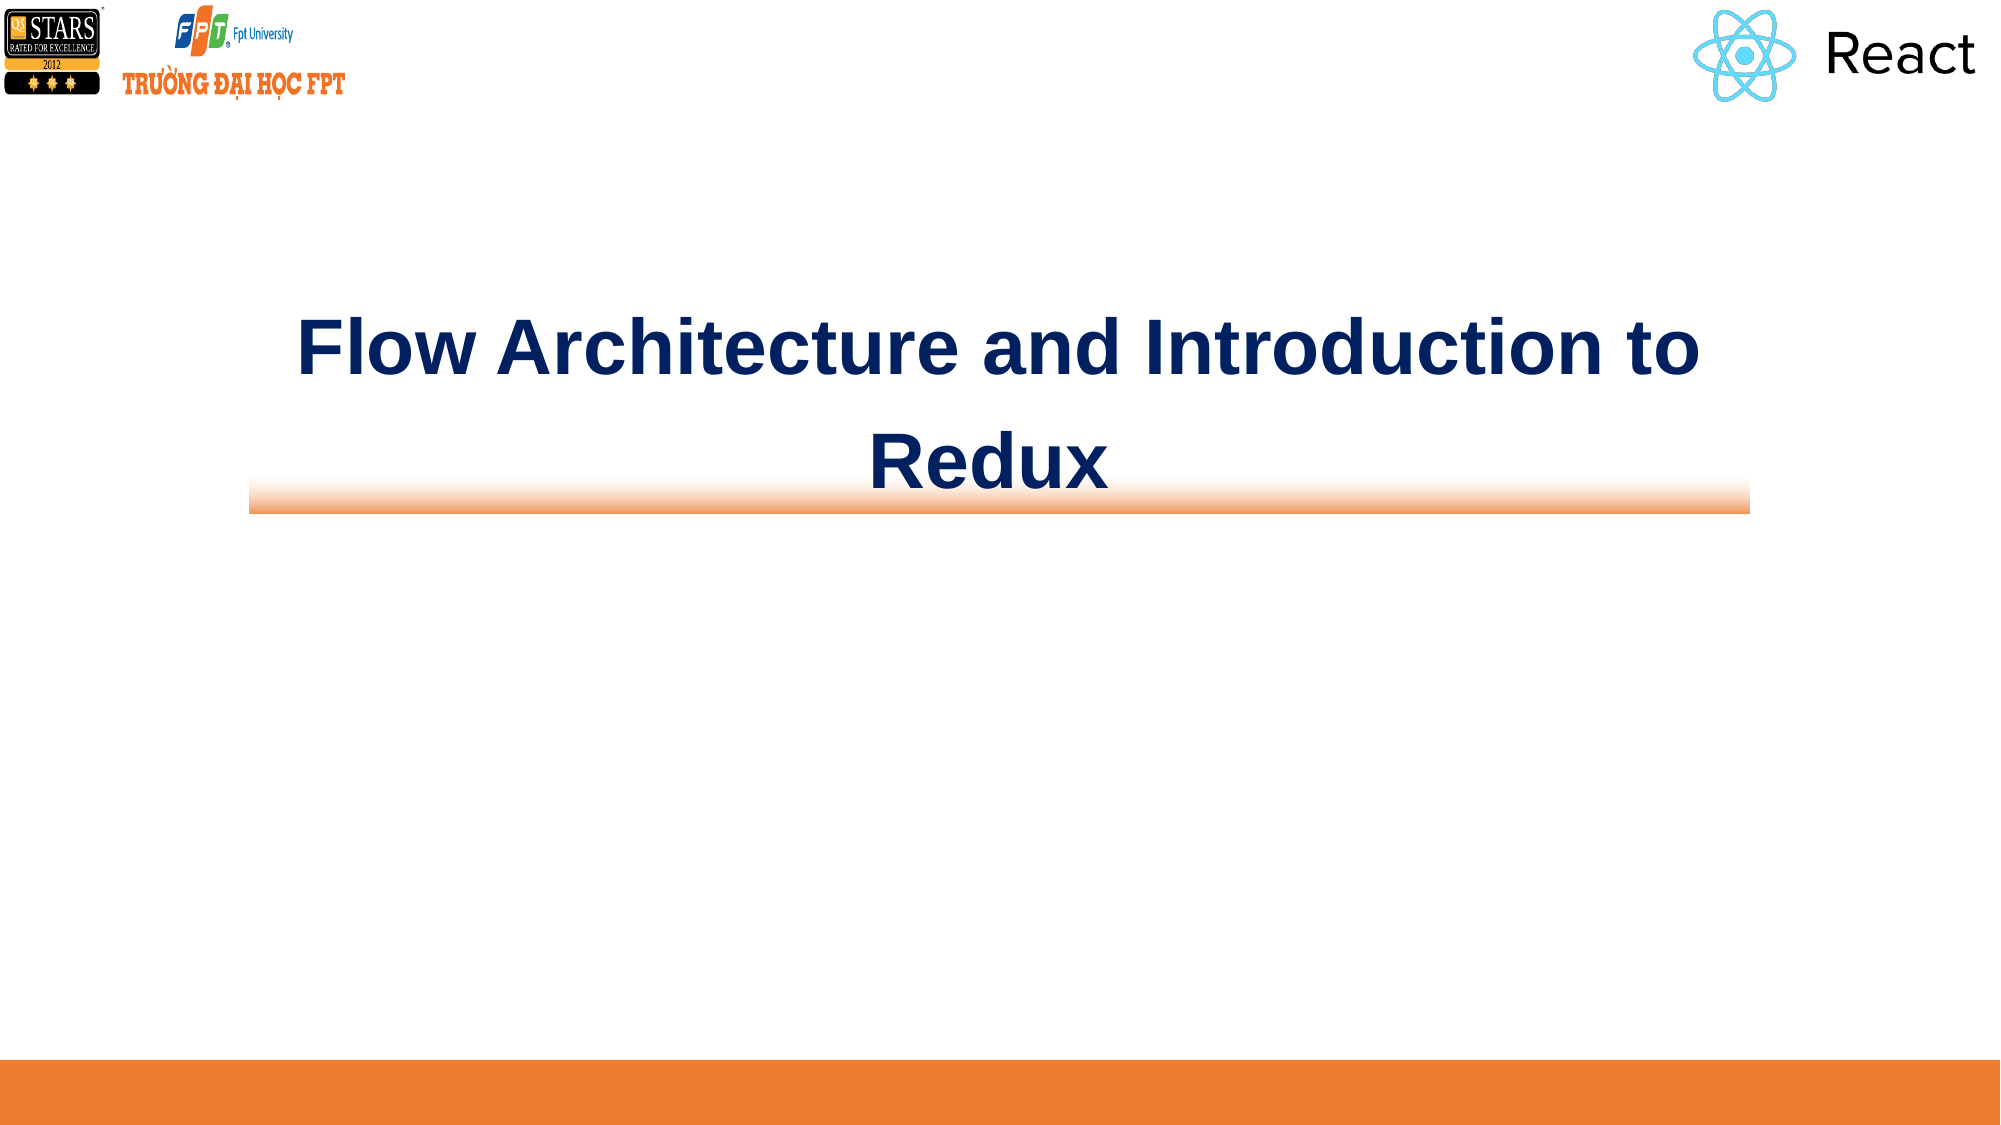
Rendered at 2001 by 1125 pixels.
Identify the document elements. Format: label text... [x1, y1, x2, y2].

text_box Flow Architecture and Introduction to Redux [249, 267, 1750, 514]
picture [1679, 8, 2001, 103]
